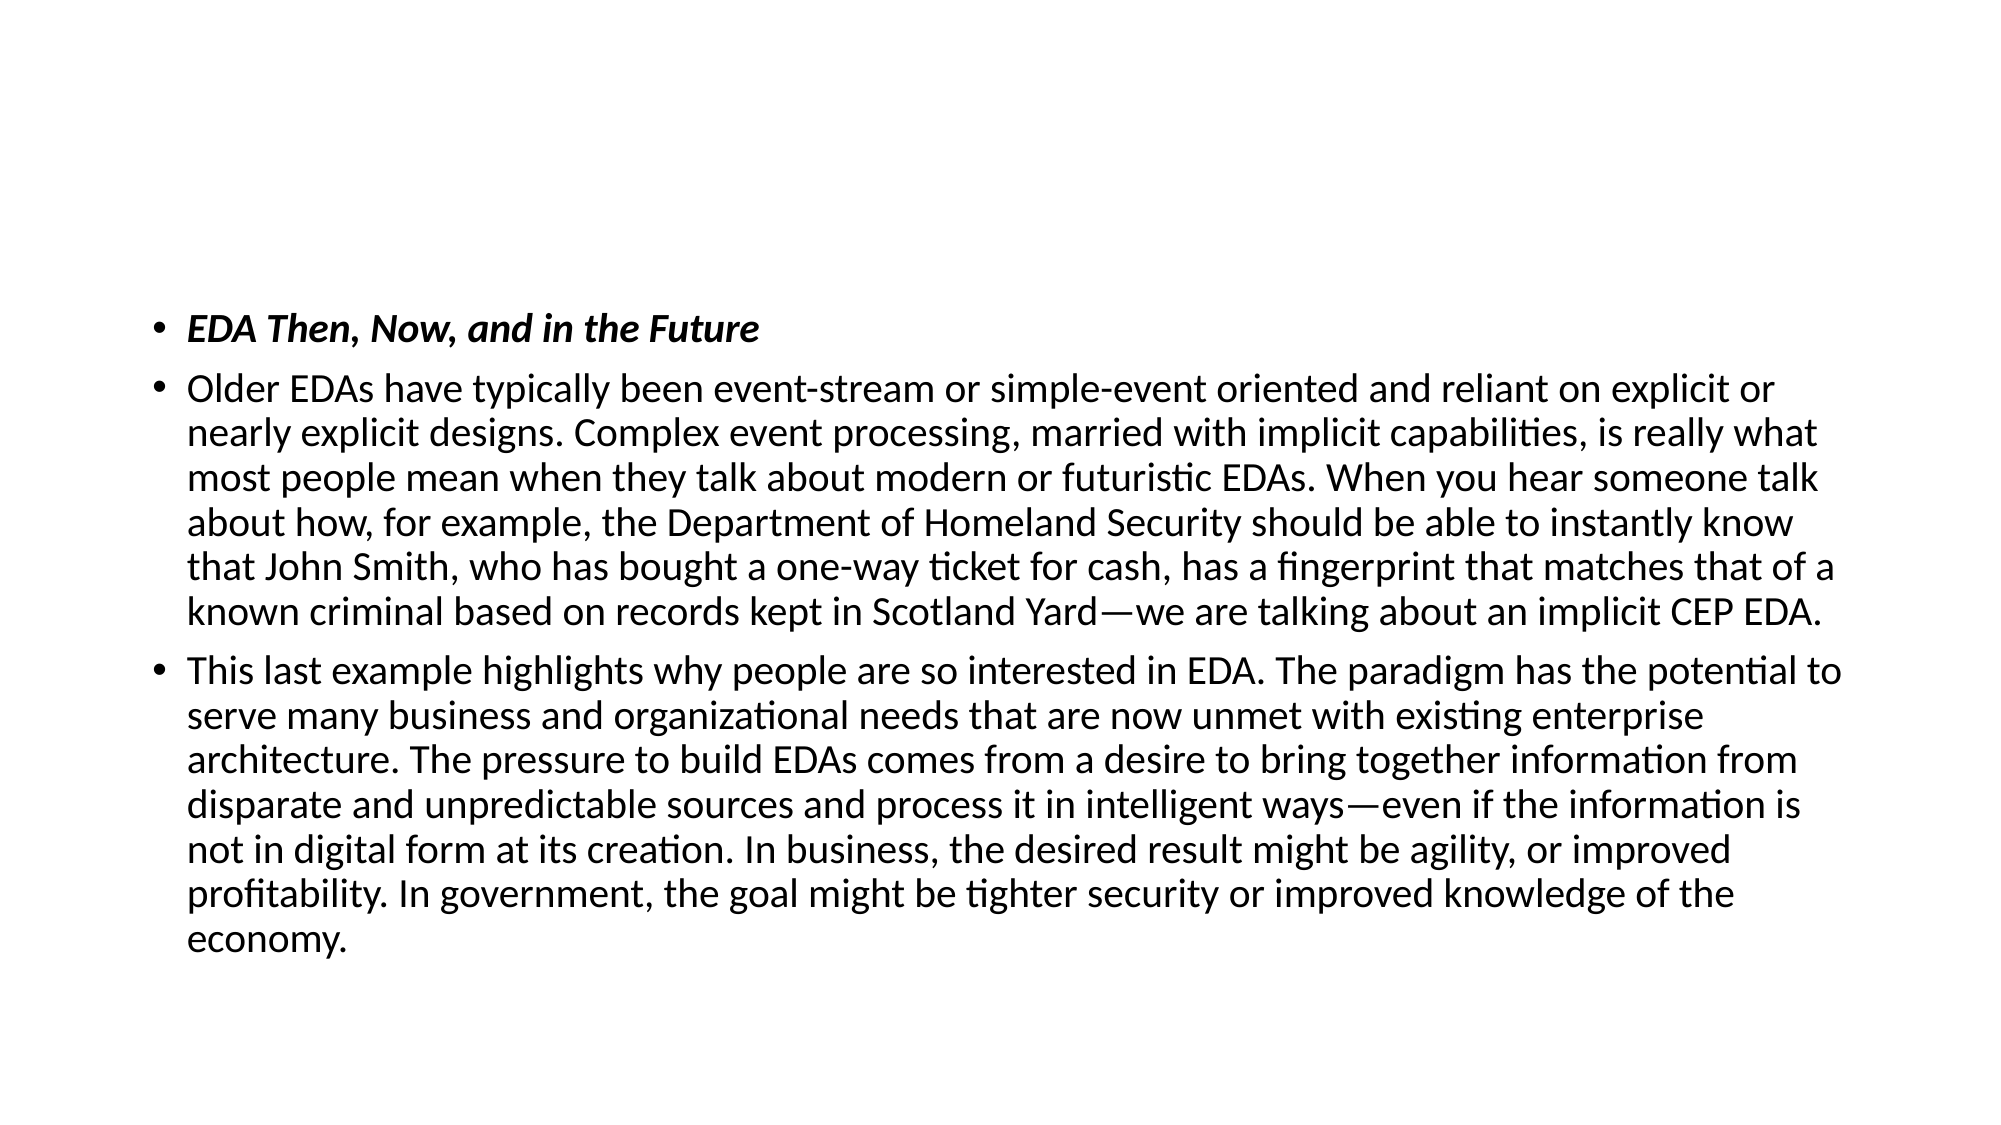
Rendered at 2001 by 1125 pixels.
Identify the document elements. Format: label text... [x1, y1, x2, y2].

list EDA Then, Now, and in the Future Older EDAs have typically been event-stream or simple-event oriented and reliant on explicit or nearly explicit designs. Complex event processing, married with implicit capabilities, is really what most people mean when they talk about modern or futuristic EDAs. When you hear someone talk about how, for example, the Department of Homeland Security should be able to instantly know that John Smith, who has bought a one-way ticket for cash, has a fingerprint that matches that of a known criminal based on records kept in Scotland Yard—we are talking about an implicit CEP EDA. This last example highlights why people are so interested in EDA. The paradigm has the potential to serve many business and organizational needs that are now unmet with existing enterprise architecture. The pressure to build EDAs comes from a desire to bring together information from disparate and unpredictable sources and process it in intelligent ways—even if the information is not in digital form at its creation. In business, the desired result might be agility, or improved profitability. In government, the goal might be tighter security or improved knowledge of the economy. [137, 299, 1863, 1014]
